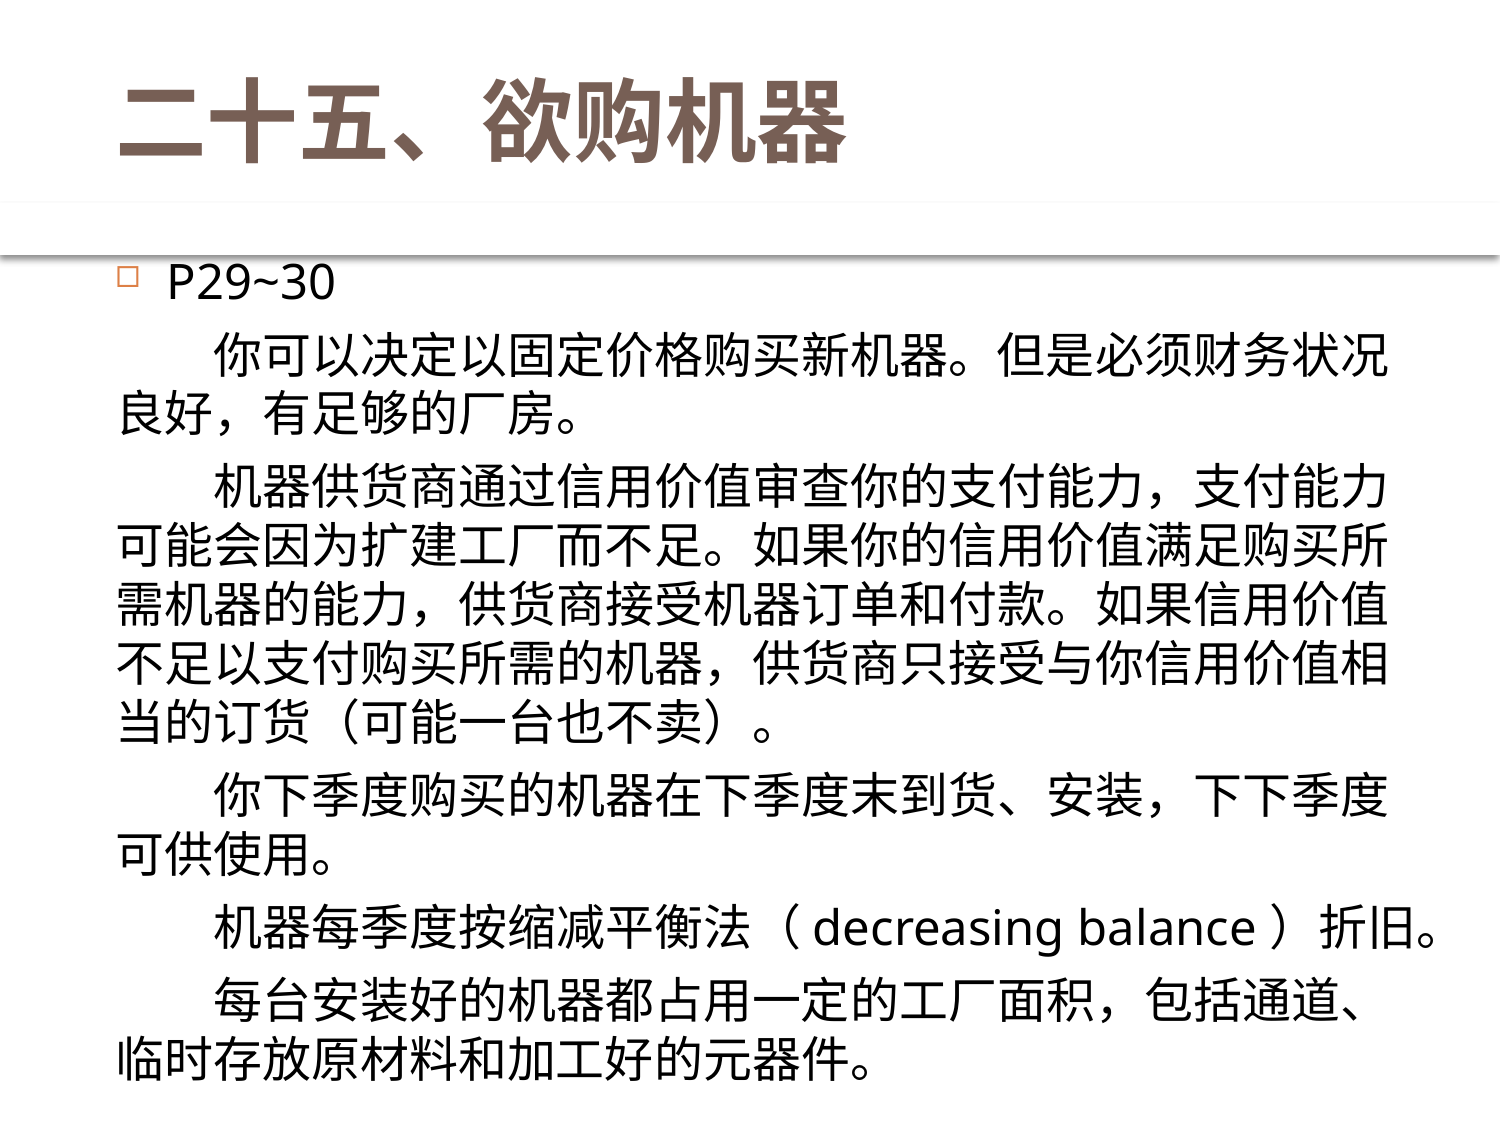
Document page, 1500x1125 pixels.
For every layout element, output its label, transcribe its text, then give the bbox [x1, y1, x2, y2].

list P29~30 你可以决定以固定价格购买新机器。但是必须财务状况良好，有足够的厂房。 机器供货商通过信用价值审查你的支付能力，支付能力可能会因为扩建工厂而不足。如果你的信用价值满足购买所需机器的能力，供货商接受机器订单和付款。如果信用价值不足以支付购买所需的机器，供货商只接受与你信用价值相当的订货（可能一台也不卖）。 你下季度购买的机器在下季度末到货、安装，下下季度可供使用。 机器每季度按缩减平衡法（decreasing balance）折旧。 每台安装好的机器都占用一定的工厂面积，包括通道、临时存放原材料和加工好的元器件。 [100, 243, 1438, 1125]
title 二十五、欲购机器 [100, 37, 1438, 200]
